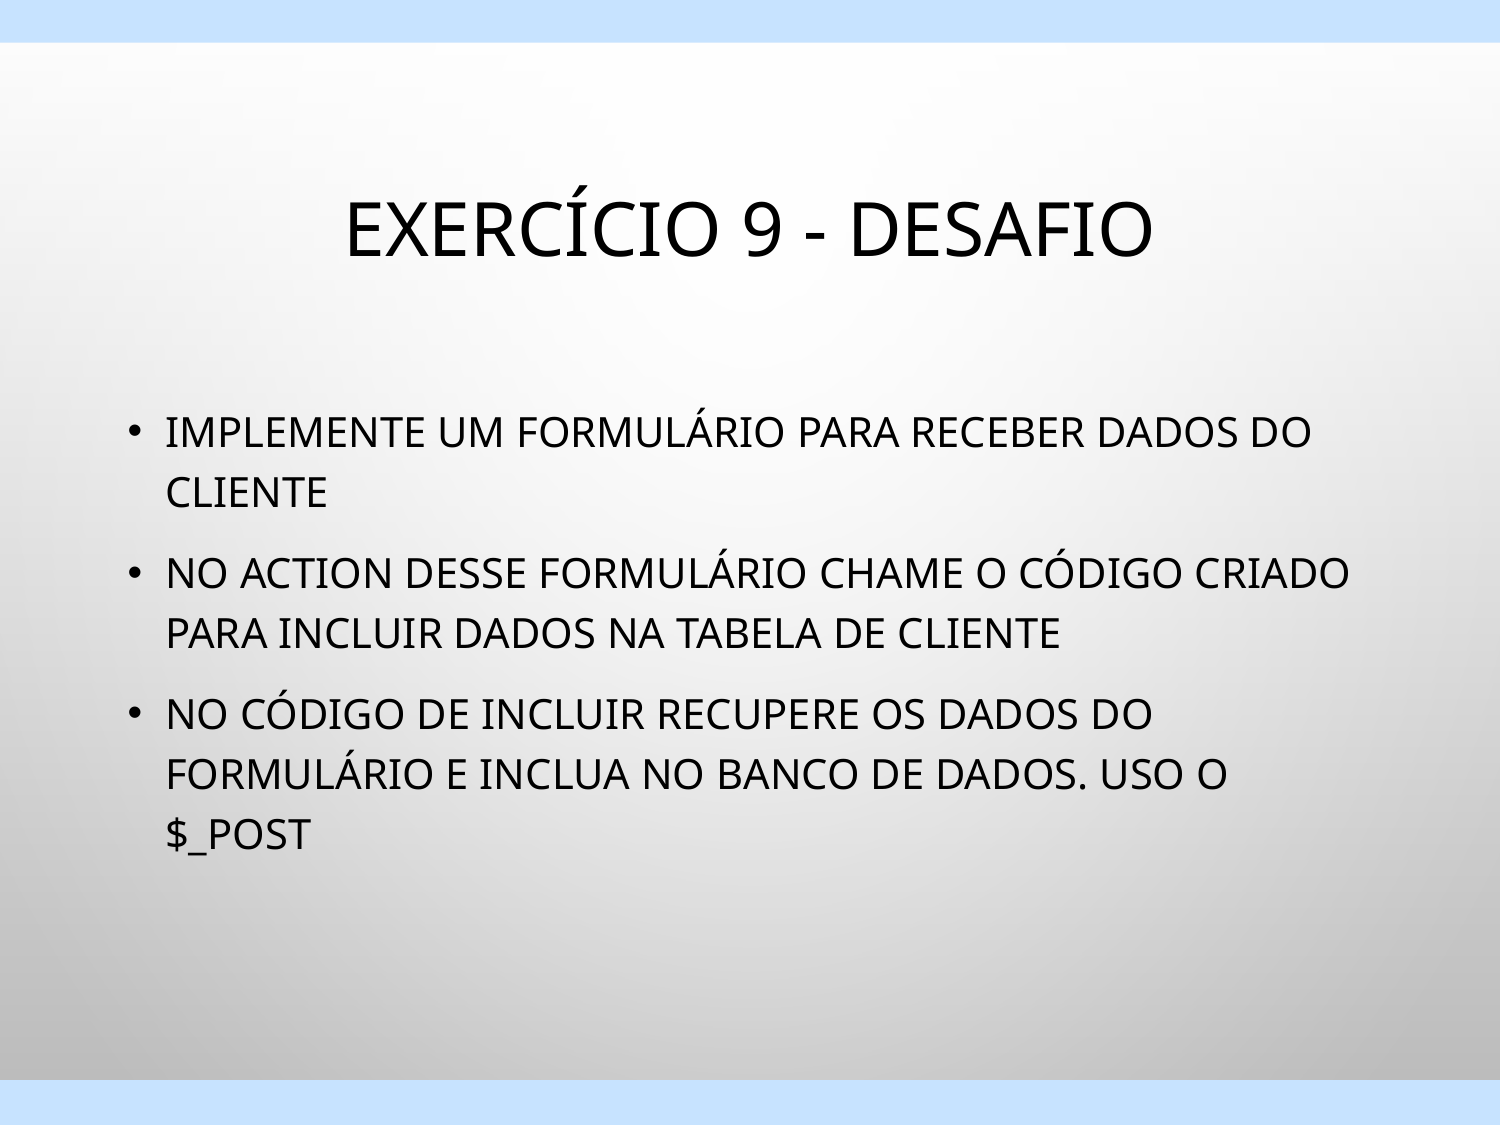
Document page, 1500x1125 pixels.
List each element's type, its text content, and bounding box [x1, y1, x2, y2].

picture [0, 43, 1500, 1080]
title Exercício 9 - Desafio [112, 101, 1388, 364]
list Implemente um formulário para receber dados do cliente No action desse formulário chame o código criado para incluir dados na tabela de cliente No código de incluir recupere os dados do formulário e inclua no banco de dados. Uso o $_POST [112, 388, 1388, 950]
